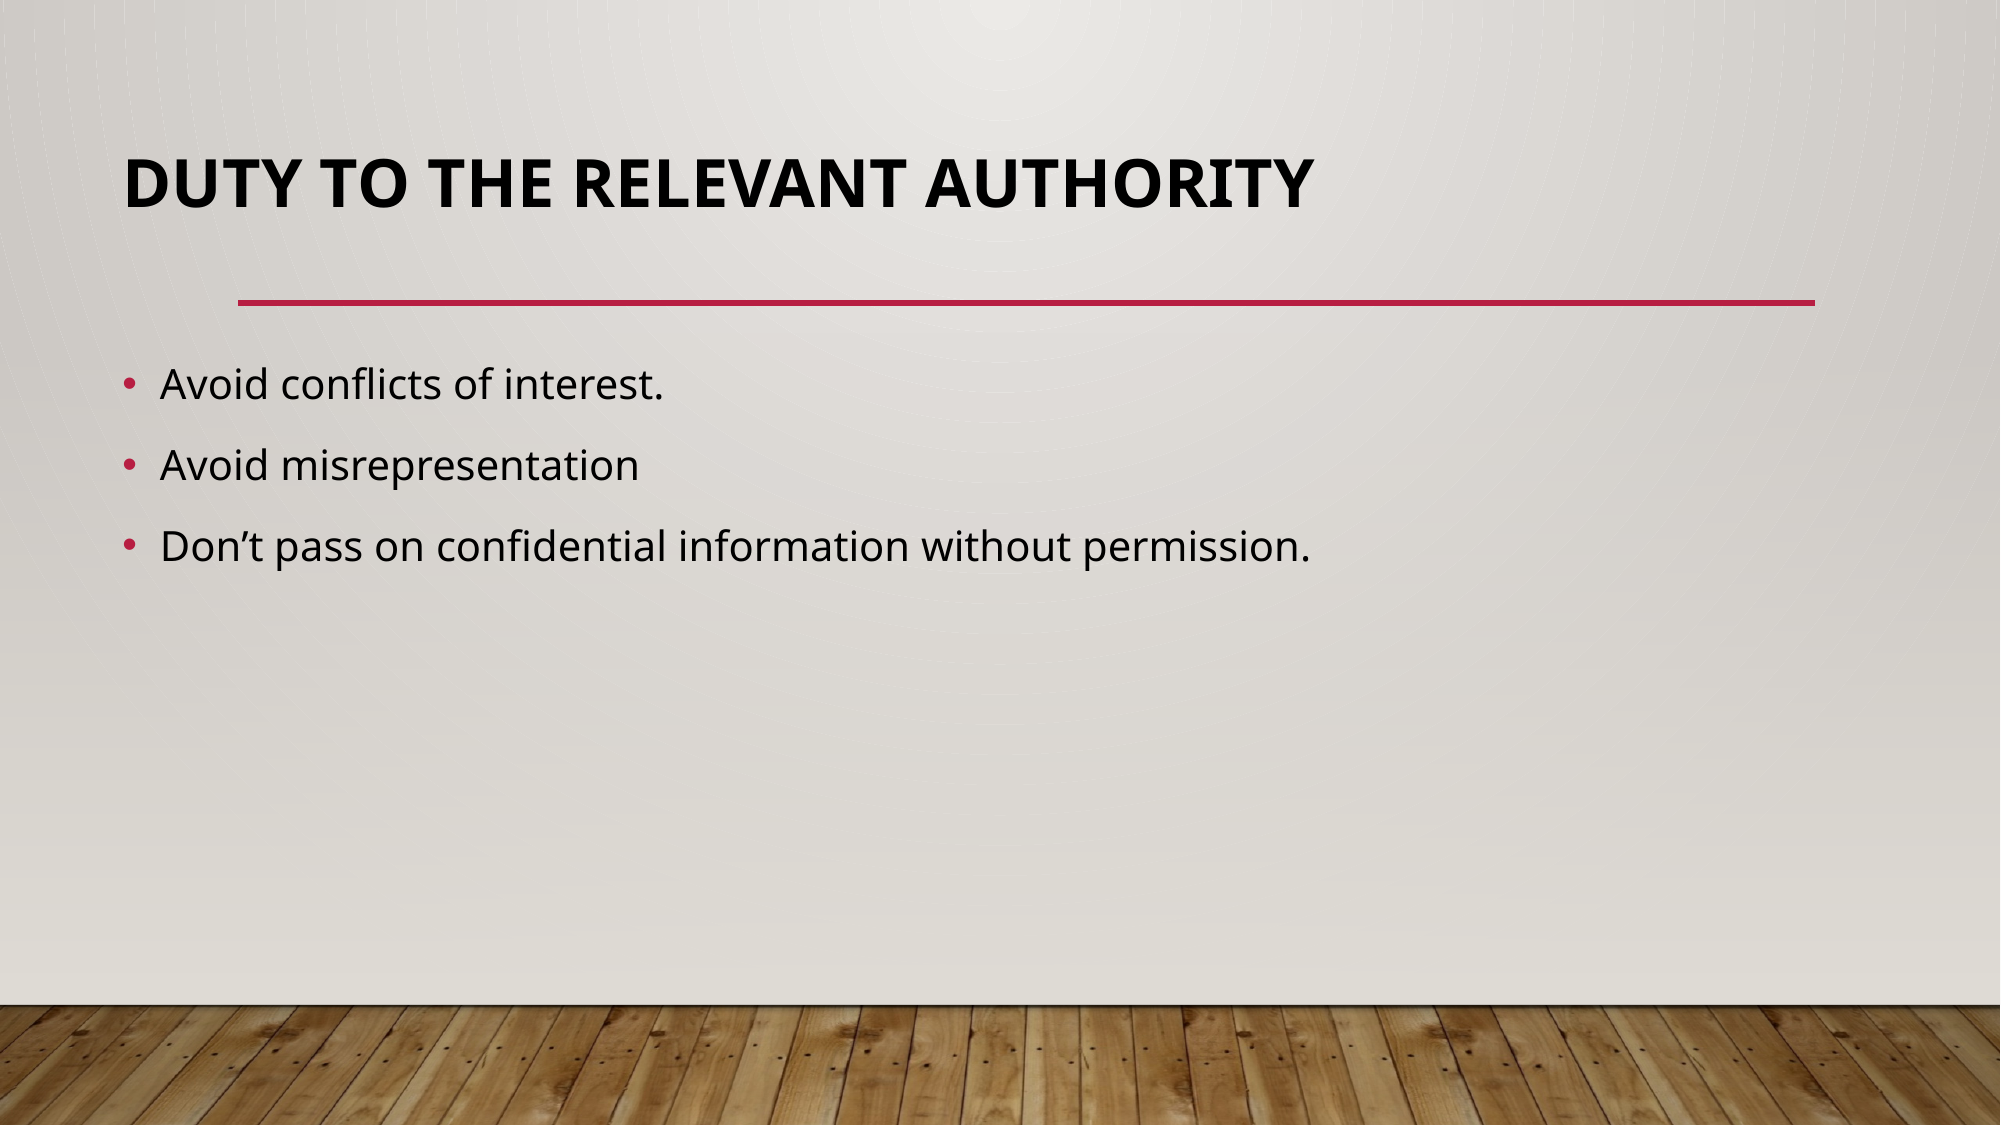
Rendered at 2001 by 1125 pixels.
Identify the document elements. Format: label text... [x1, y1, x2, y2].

list Avoid conflicts of interest. Avoid misrepresentation Don’t pass on confidential information without permission. [107, 340, 1683, 907]
title Duty to the Relevant Authority [107, 142, 1683, 315]
picture [0, 1005, 2000, 1125]
